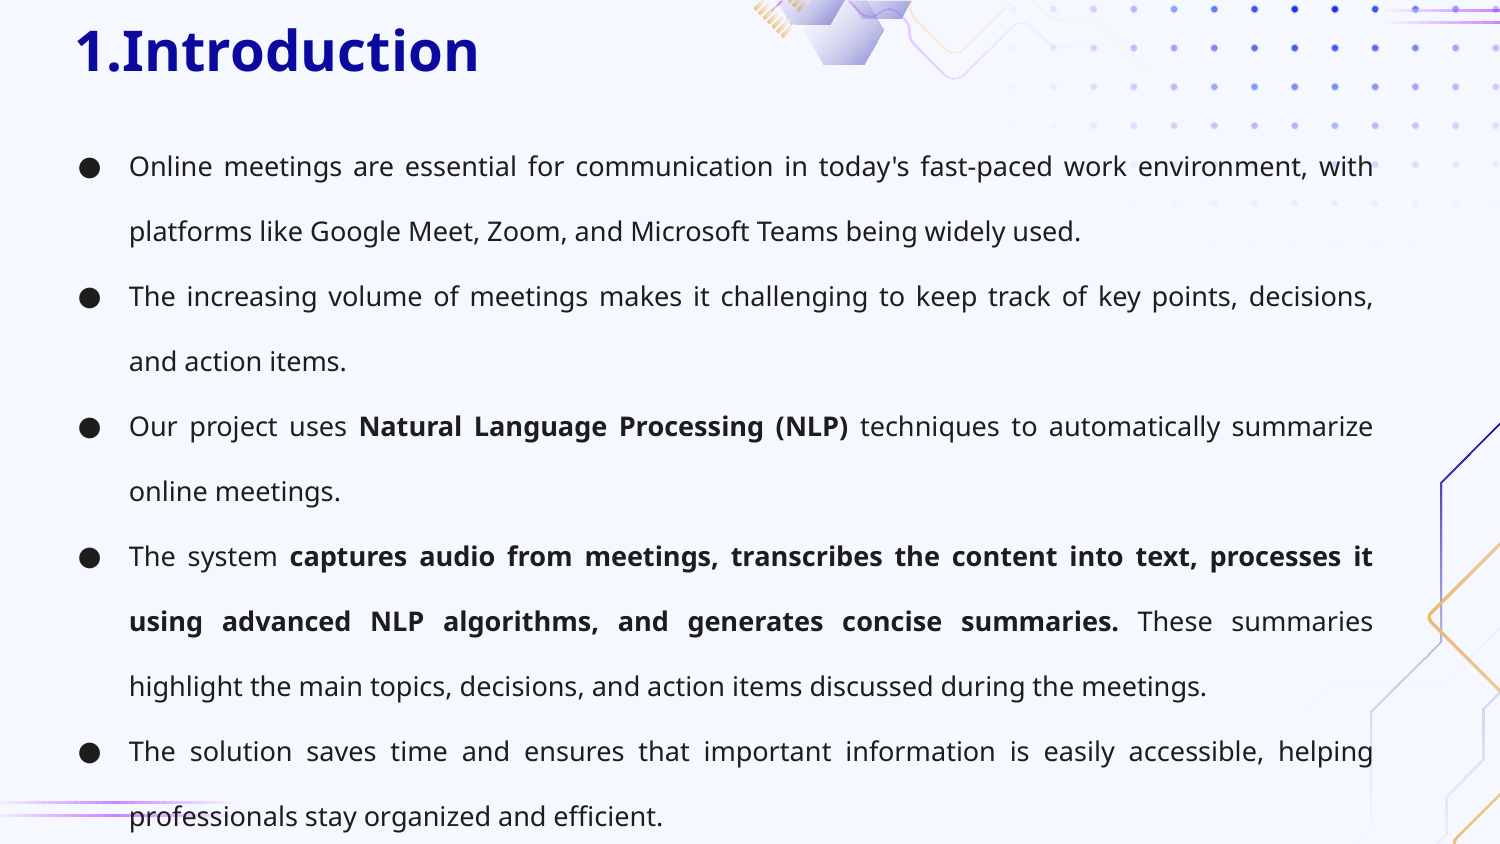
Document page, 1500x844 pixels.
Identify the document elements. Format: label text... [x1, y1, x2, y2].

title 1.Introduction [59, 0, 1368, 102]
subtitle Online meetings are essential for communication in today's fast-paced work environment, with platforms like Google Meet, Zoom, and Microsoft Teams being widely used. The increasing volume of meetings makes it challenging to keep track of key points, decisions, and action items. Our project uses Natural Language Processing (NLP) techniques to automatically summarize online meetings. The system captures audio from meetings, transcribes the content into text, processes it using advanced NLP algorithms, and generates concise summaries. These summaries highlight the main topics, decisions, and action items discussed during the meetings. The solution saves time and ensures that important information is easily accessible, helping professionals stay organized and efficient. [38, 101, 1389, 844]
picture [1368, 0, 1500, 247]
